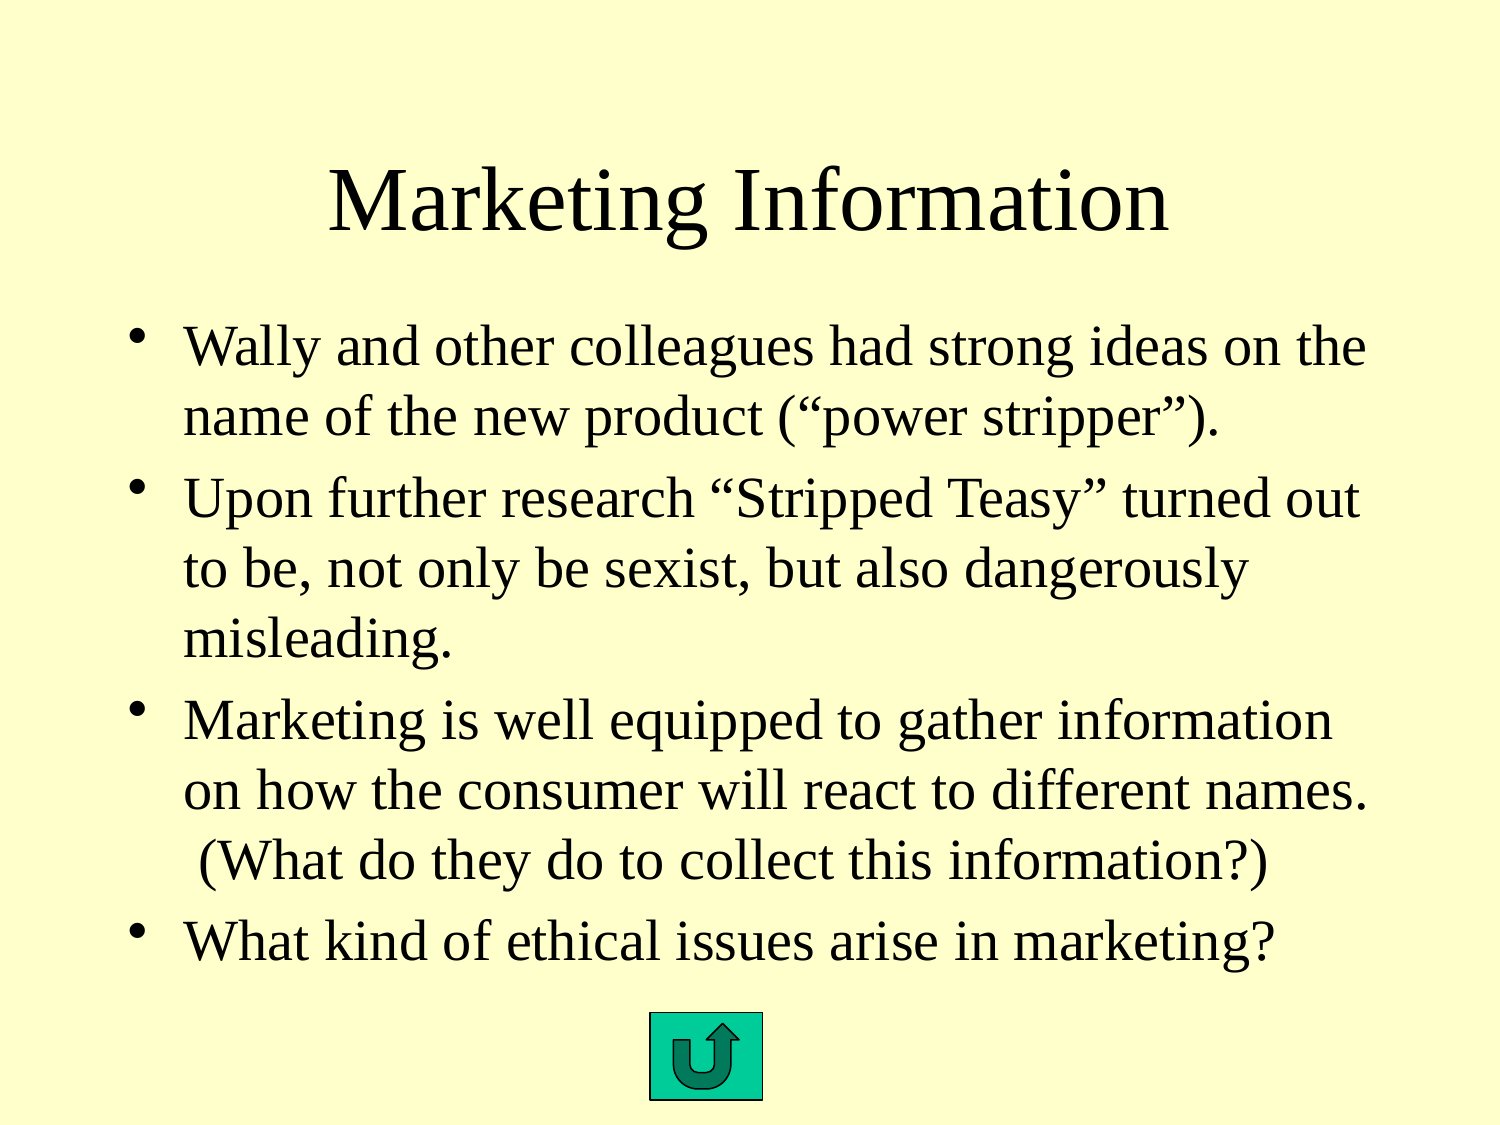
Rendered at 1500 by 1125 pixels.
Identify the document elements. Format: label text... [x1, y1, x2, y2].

text_box [650, 1012, 763, 1100]
title Marketing Information [112, 99, 1388, 288]
list Wally and other colleagues had strong ideas on the name of the new product (“power stripper”). Upon further research “Stripped Teasy” turned out to be, not only be sexist, but also dangerously misleading. Marketing is well equipped to gather information on how the consumer will react to different names. (What do they do to collect this information?) What kind of ethical issues arise in marketing? [112, 299, 1388, 976]
